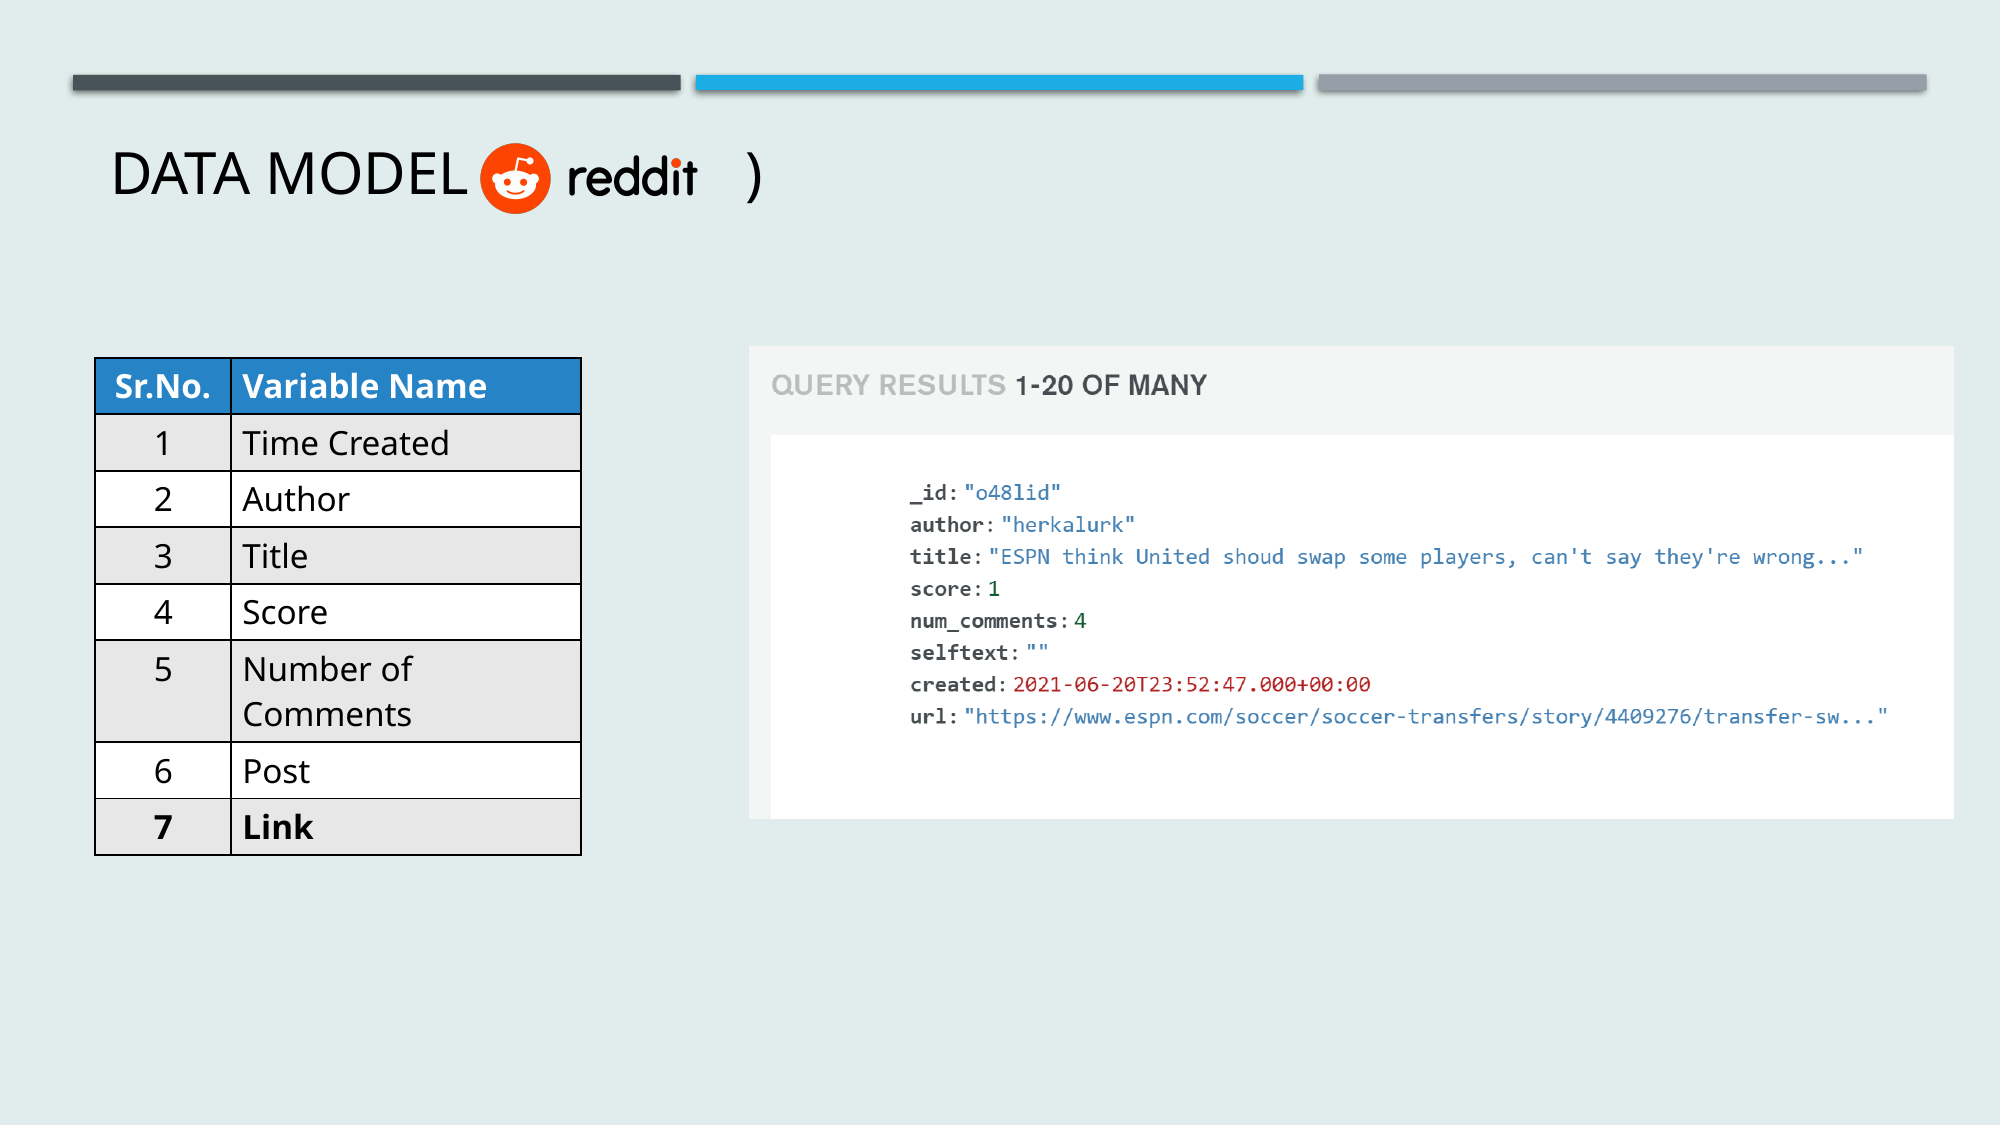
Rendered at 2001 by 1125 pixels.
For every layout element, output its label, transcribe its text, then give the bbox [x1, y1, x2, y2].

title Data Model ( ) [95, 115, 813, 214]
table_cell Score [232, 585, 580, 639]
table_cell 6 [96, 743, 230, 798]
table_cell 7 [96, 799, 230, 854]
table_cell 5 [96, 641, 230, 741]
table_cell Post [232, 743, 580, 798]
picture [479, 142, 699, 215]
table_cell 4 [96, 585, 230, 639]
table_cell Title [232, 528, 580, 583]
table_cell 3 [96, 528, 230, 583]
table_cell Link [232, 799, 580, 854]
table_cell 1 [96, 415, 230, 470]
table_header Variable Name [232, 359, 580, 413]
table_cell Number of Comments [232, 641, 580, 741]
table_header Sr.No. [96, 359, 230, 413]
picture [749, 346, 1955, 820]
table_cell Author [232, 472, 580, 526]
table_cell 2 [96, 472, 230, 526]
table_cell Time Created [232, 415, 580, 470]
